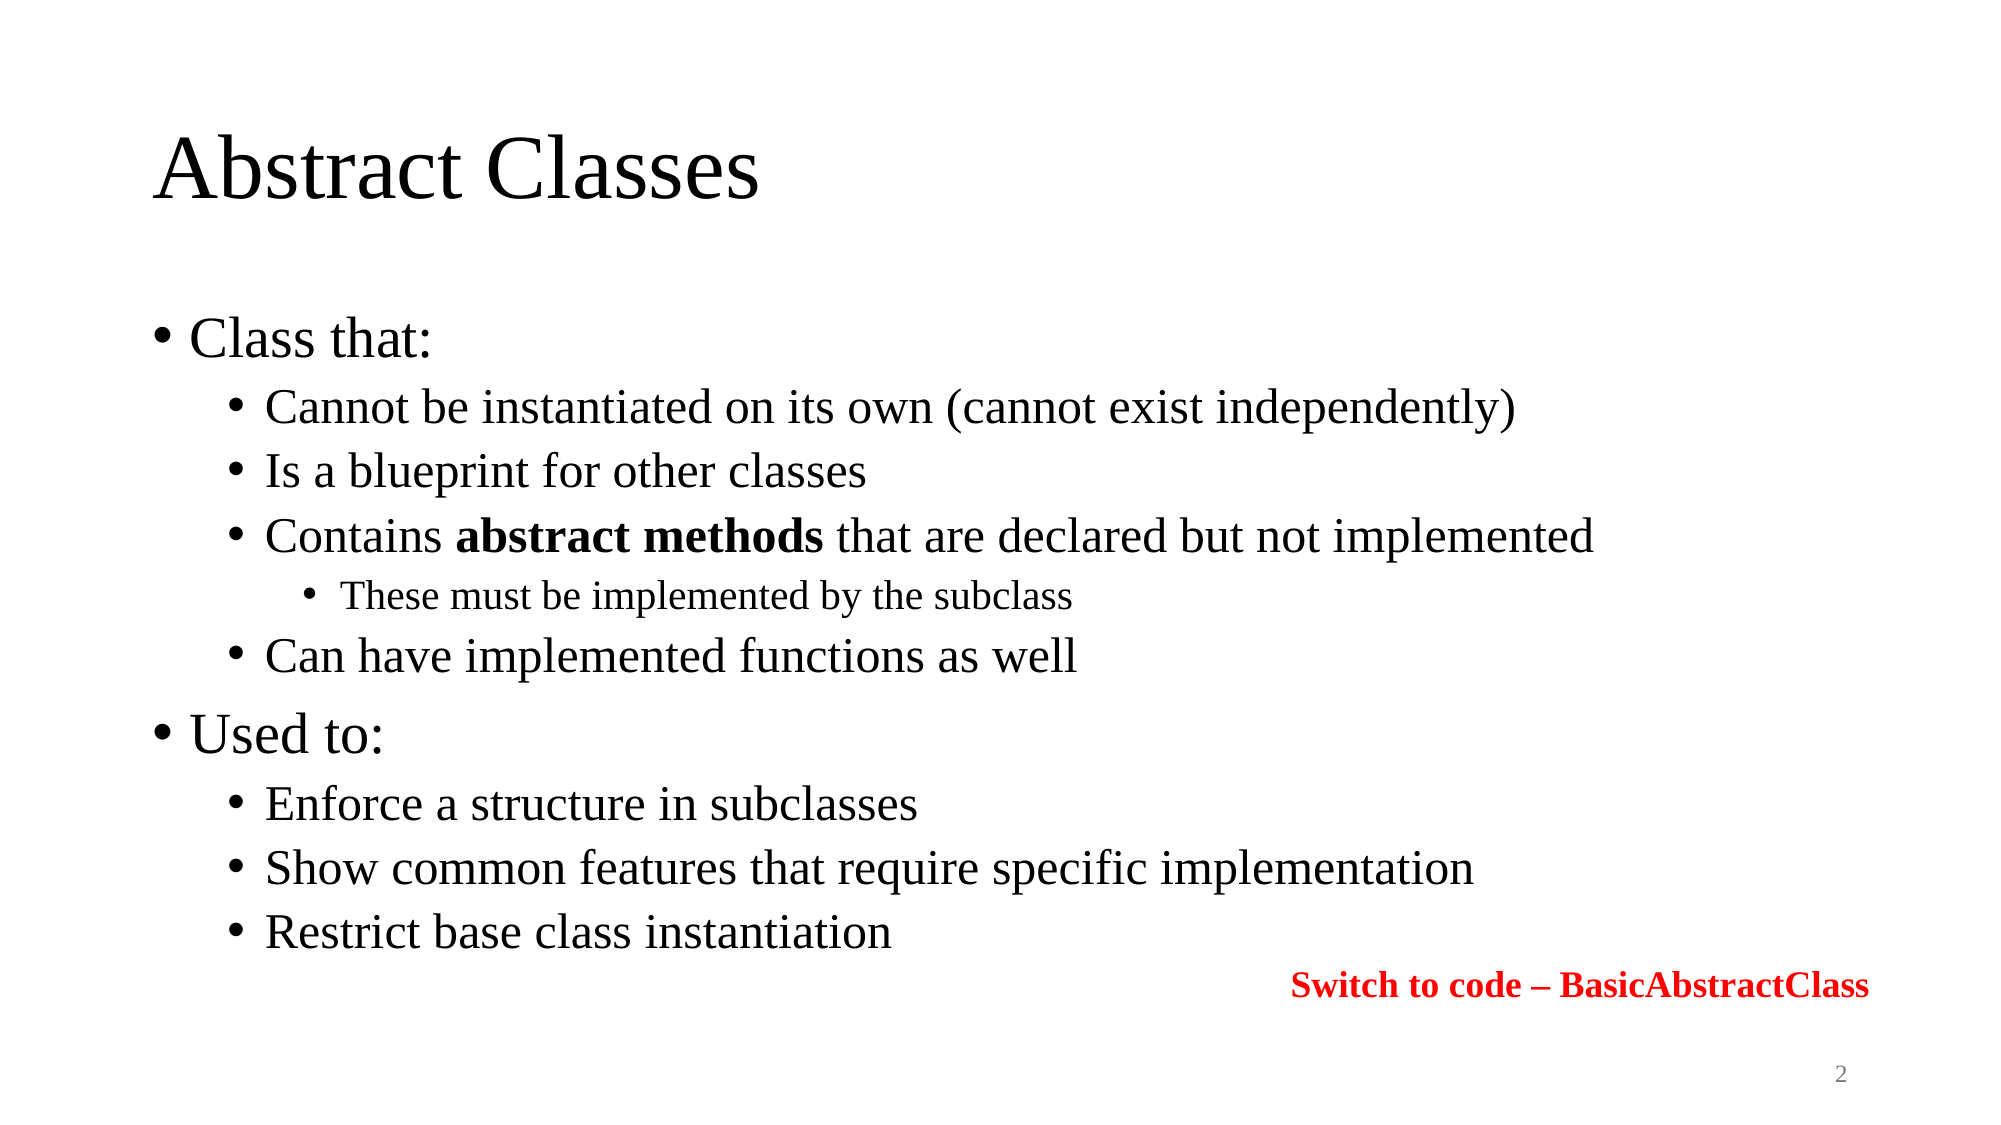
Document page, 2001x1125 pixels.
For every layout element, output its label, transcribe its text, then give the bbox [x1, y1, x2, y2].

text_box Switch to code – BasicAbstractClass [1275, 952, 1886, 1013]
list Class that: Cannot be instantiated on its own (cannot exist independently) Is a blueprint for other classes Contains abstract methods that are declared but not implemented These must be implemented by the subclass Can have implemented functions as well Used to: Enforce a structure in subclasses Show common features that require specific implementation Restrict base class instantiation [137, 299, 1863, 1014]
title Abstract Classes [137, 59, 1863, 278]
slide_number 2 [1412, 1042, 1863, 1103]
